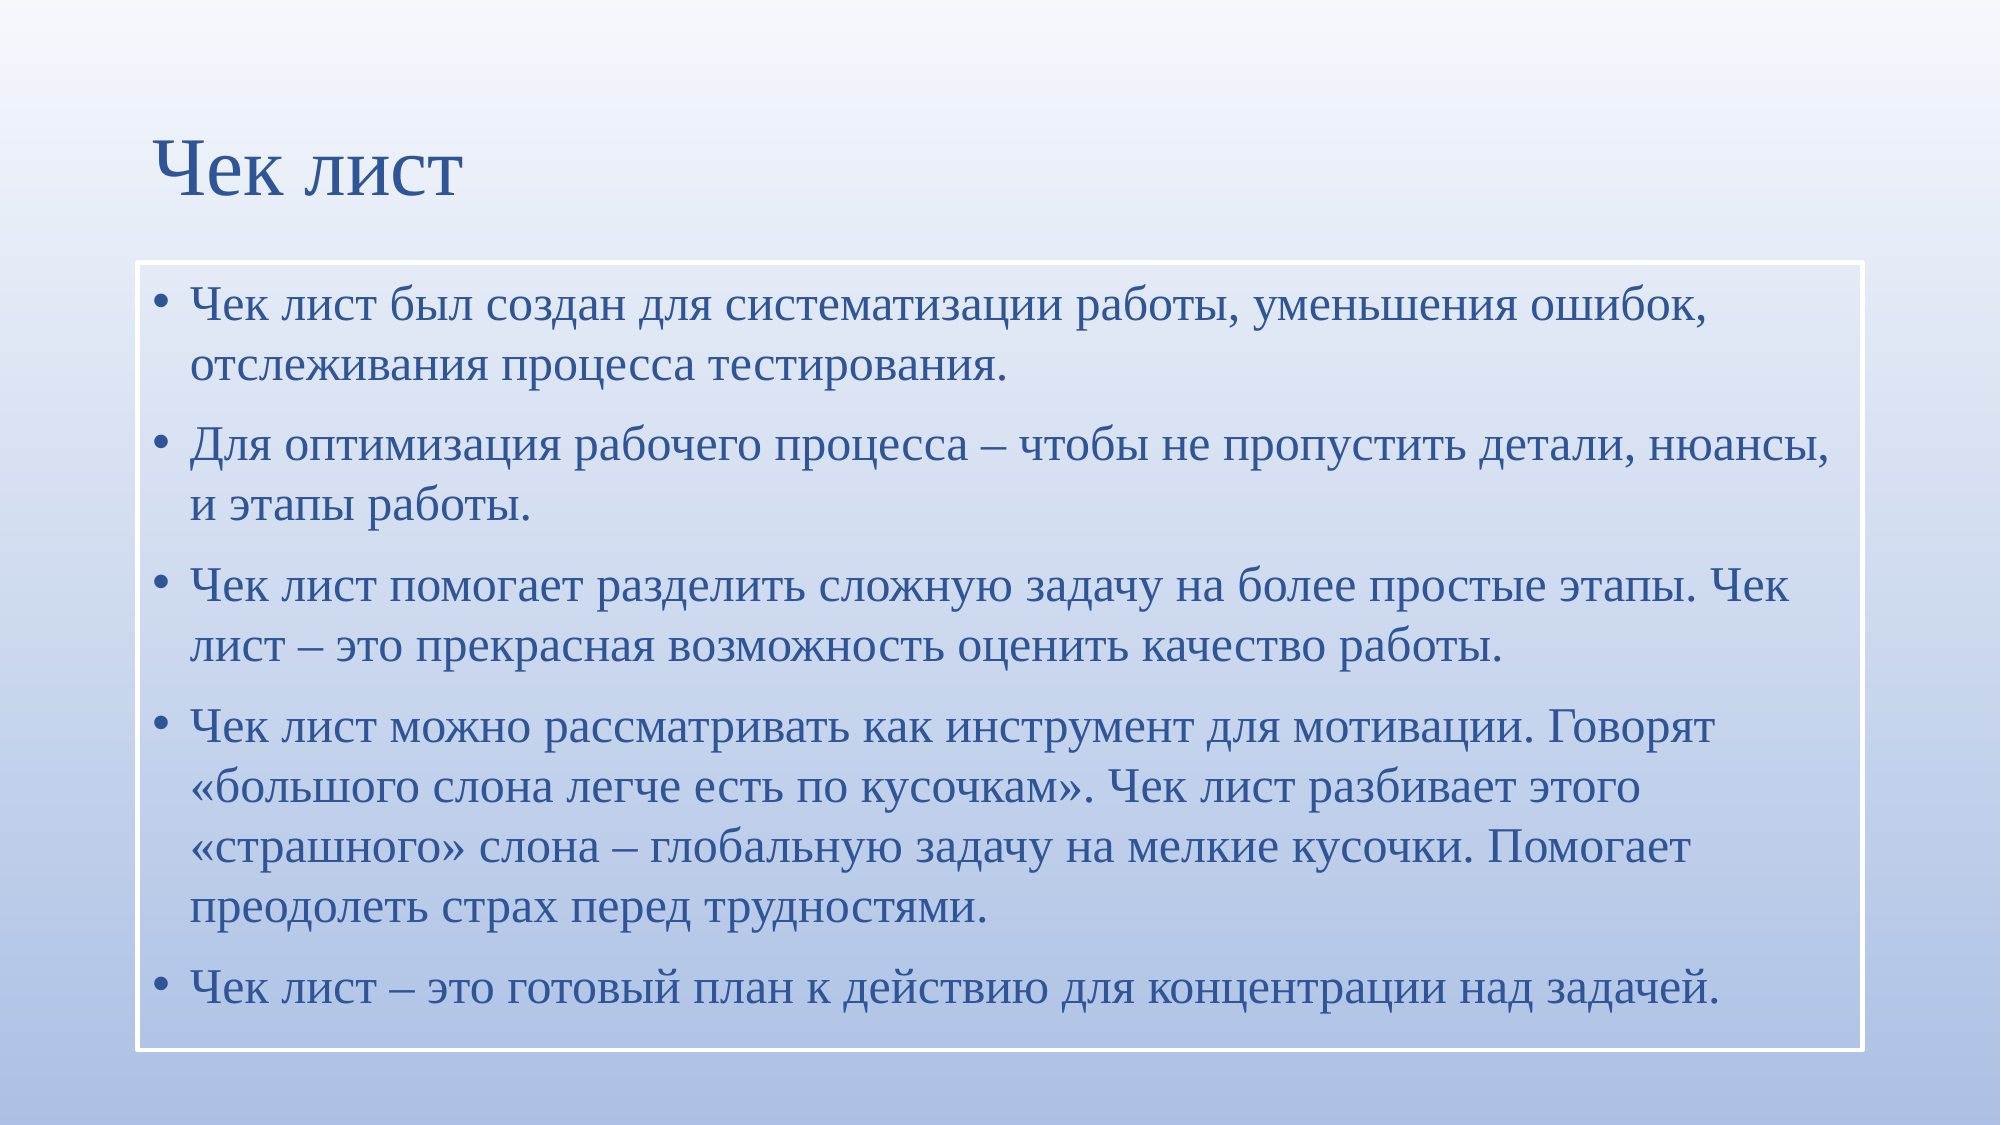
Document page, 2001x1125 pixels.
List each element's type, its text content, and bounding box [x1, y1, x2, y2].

list Чек лист был создан для систематизации работы, уменьшения ошибок, отслеживания процесса тестирования. Для оптимизация рабочего процесса – чтобы не пропустить детали, нюансы, и этапы работы. Чек лист помогает разделить сложную задачу на более простые этапы. Чек лист – это прекрасная возможность оценить качество работы. Чек лист можно рассматривать как инструмент для мотивации. Говорят «большого слона легче есть по кусочкам». Чек лист разбивает этого «страшного» слона – глобальную задачу на мелкие кусочки. Помогает преодолеть страх перед трудностями. Чек лист – это готовый план к действию для концентрации над задачей. [137, 262, 1863, 1050]
title Чек лист [137, 59, 1863, 262]
